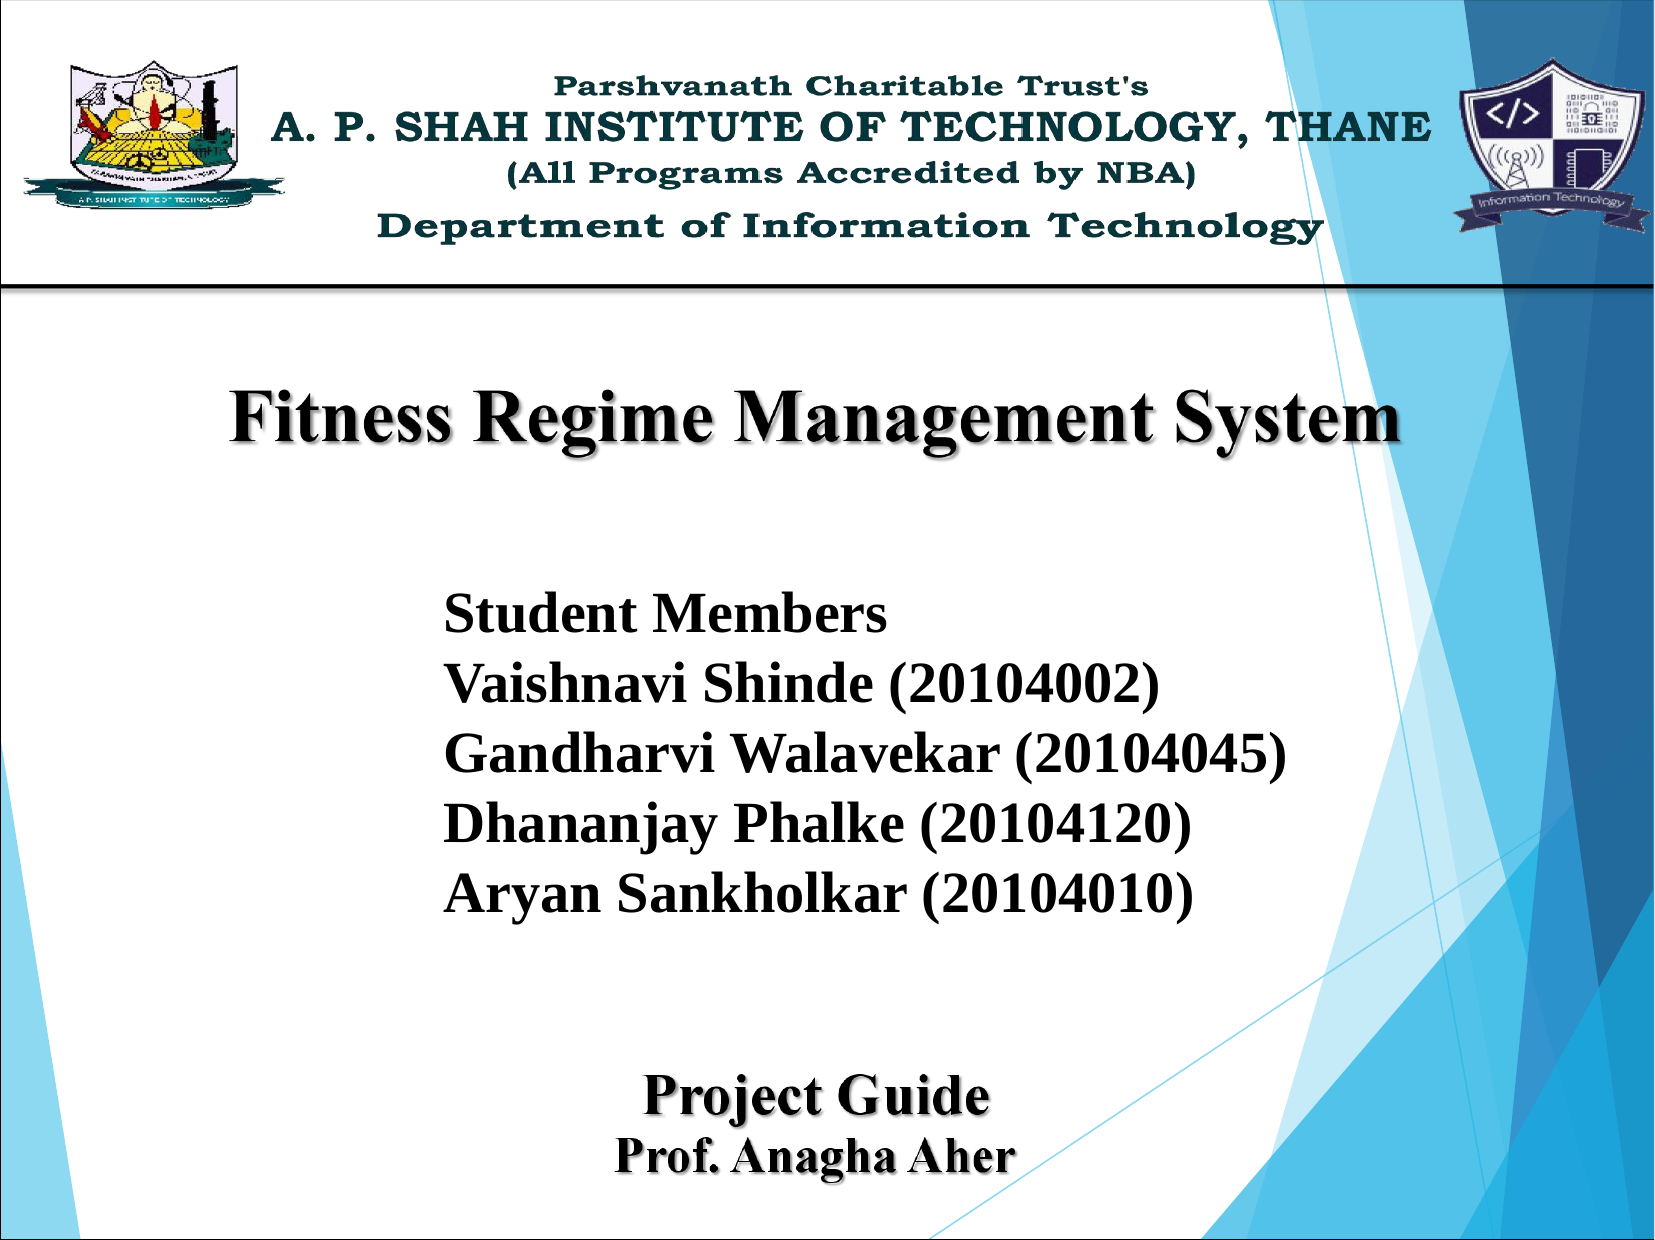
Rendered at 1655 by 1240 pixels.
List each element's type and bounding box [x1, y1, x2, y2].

text_box [0, 0, 1655, 1240]
